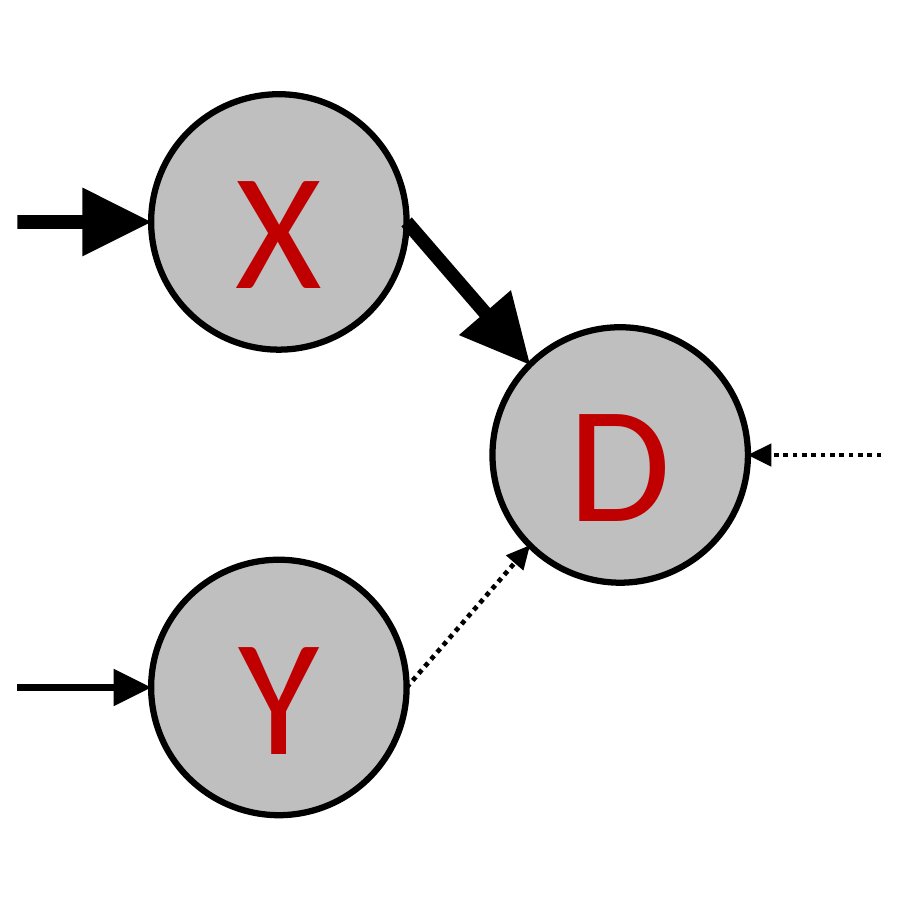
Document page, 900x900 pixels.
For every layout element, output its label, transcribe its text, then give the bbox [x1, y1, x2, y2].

text_box D [491, 326, 749, 584]
text_box X [150, 93, 408, 351]
text_box Y [150, 558, 408, 817]
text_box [406, 221, 530, 365]
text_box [406, 545, 530, 688]
